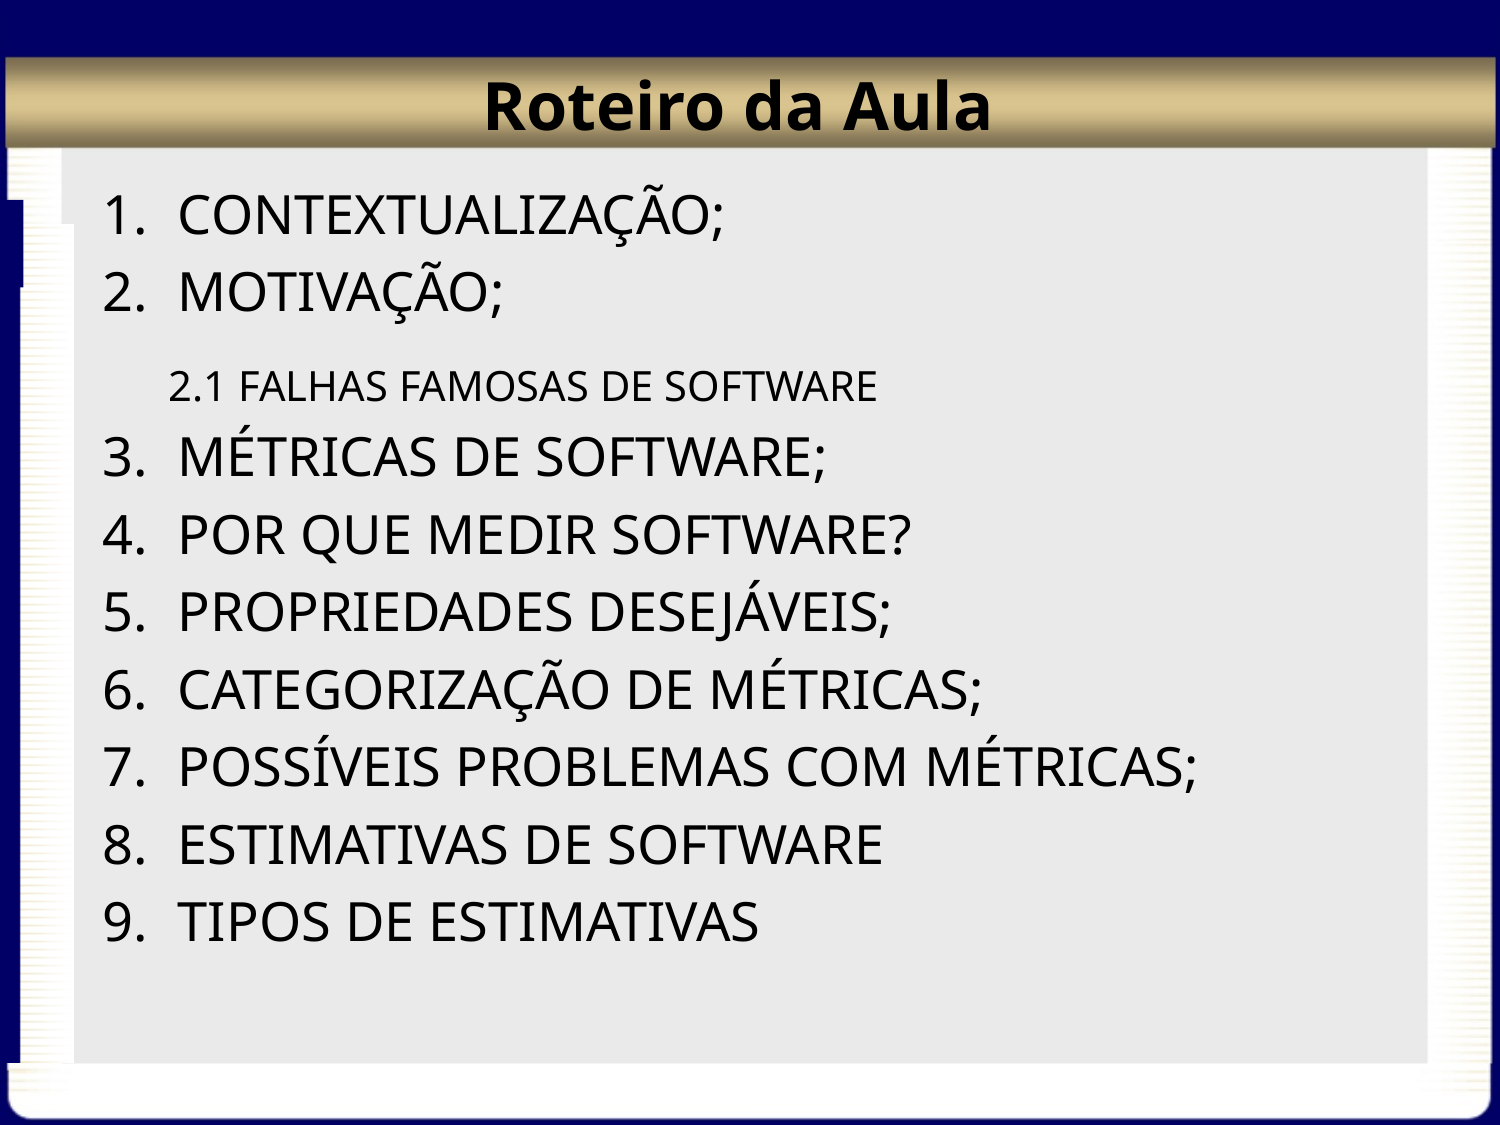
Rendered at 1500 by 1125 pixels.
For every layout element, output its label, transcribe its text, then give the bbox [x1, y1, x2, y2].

picture [0, 0, 1500, 1125]
list CONTEXTUALIZAÇÃO; MOTIVAÇÃO; 2.1 FALHAS FAMOSAS DE SOFTWARE MÉTRICAS DE SOFTWARE; POR QUE MEDIR SOFTWARE? PROPRIEDADES DESEJÁVEIS; CATEGORIZAÇÃO DE MÉTRICAS; POSSÍVEIS PROBLEMAS COM MÉTRICAS; ESTIMATIVAS DE SOFTWARE TIPOS DE ESTIMATIVAS [87, 172, 1424, 1071]
title Roteiro da Aula [100, 66, 1376, 142]
